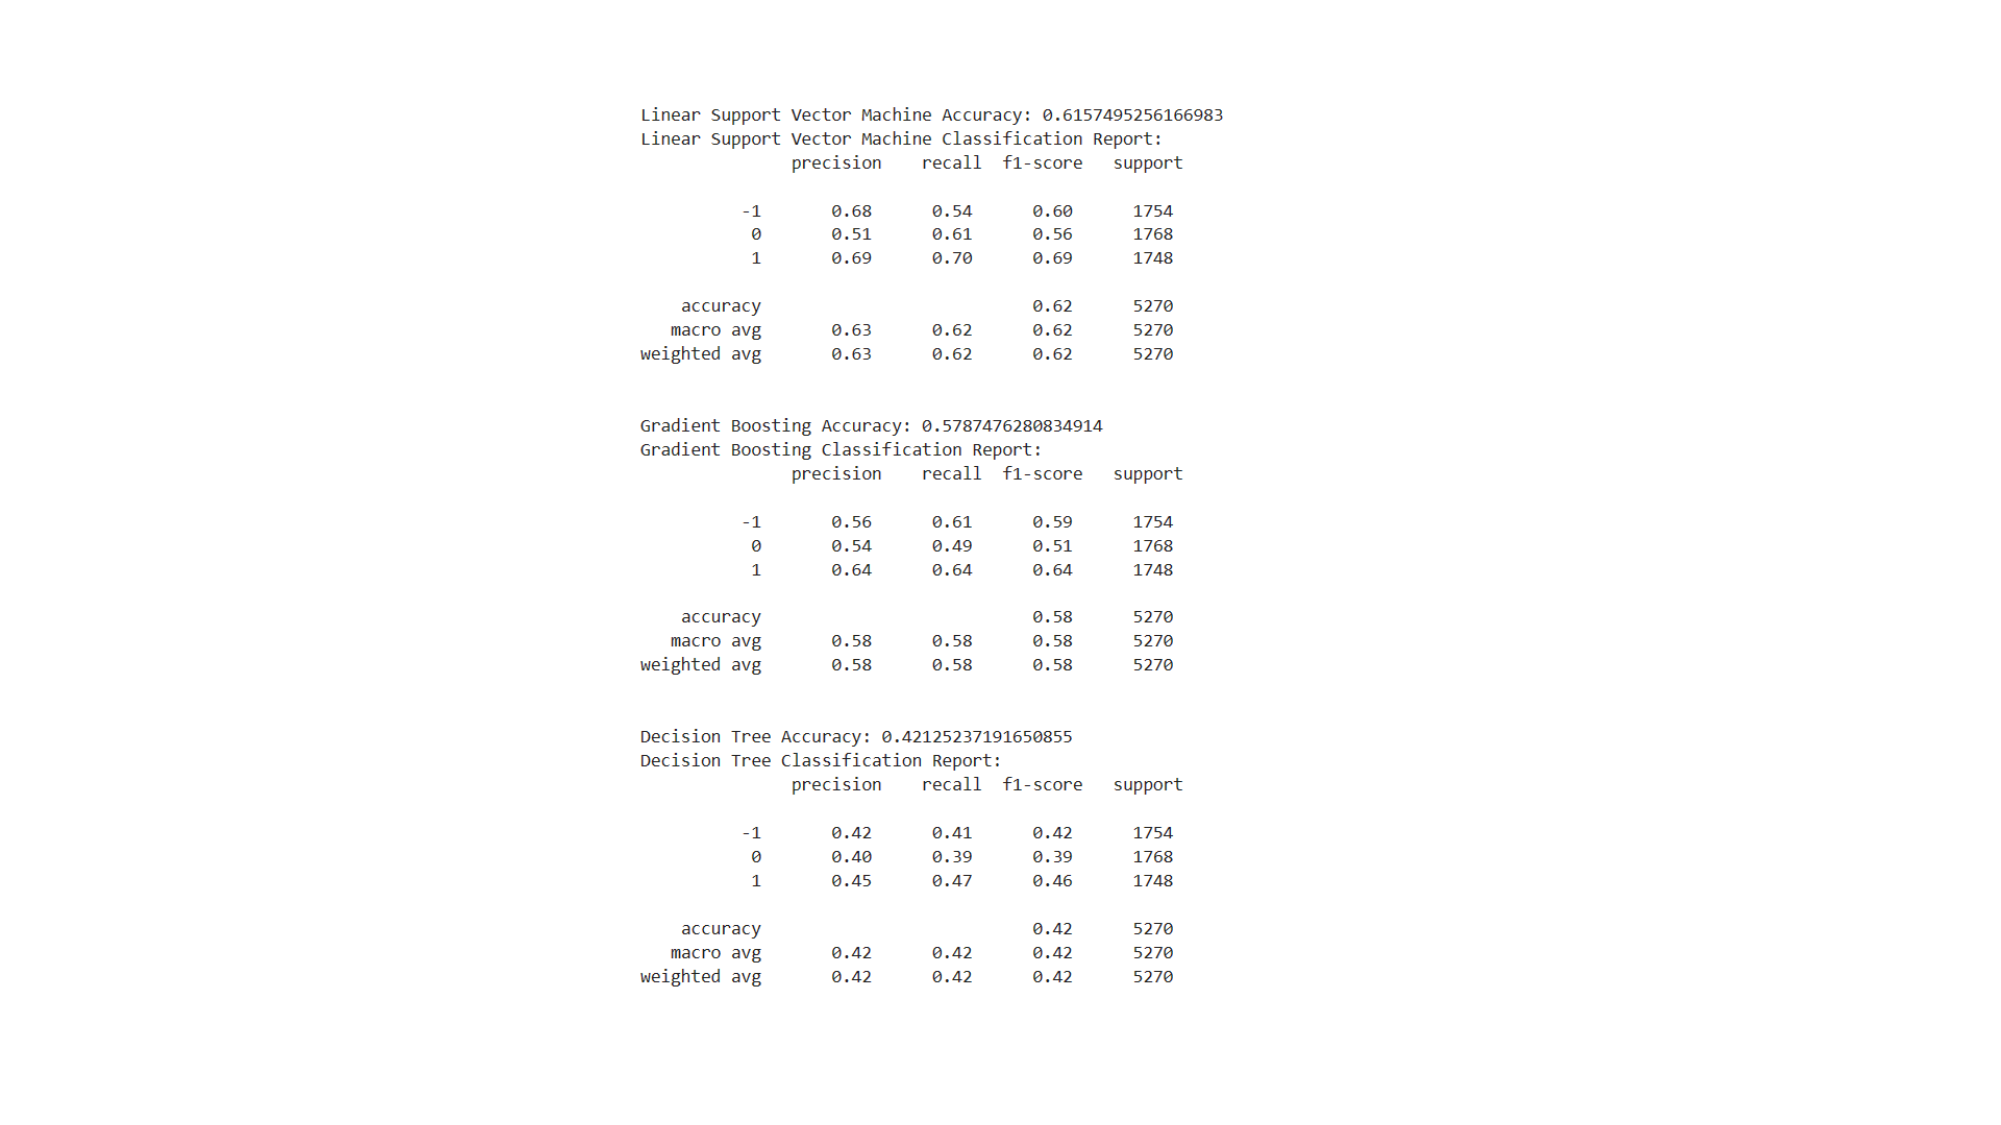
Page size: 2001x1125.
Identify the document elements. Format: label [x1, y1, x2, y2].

picture [629, 103, 1371, 1022]
